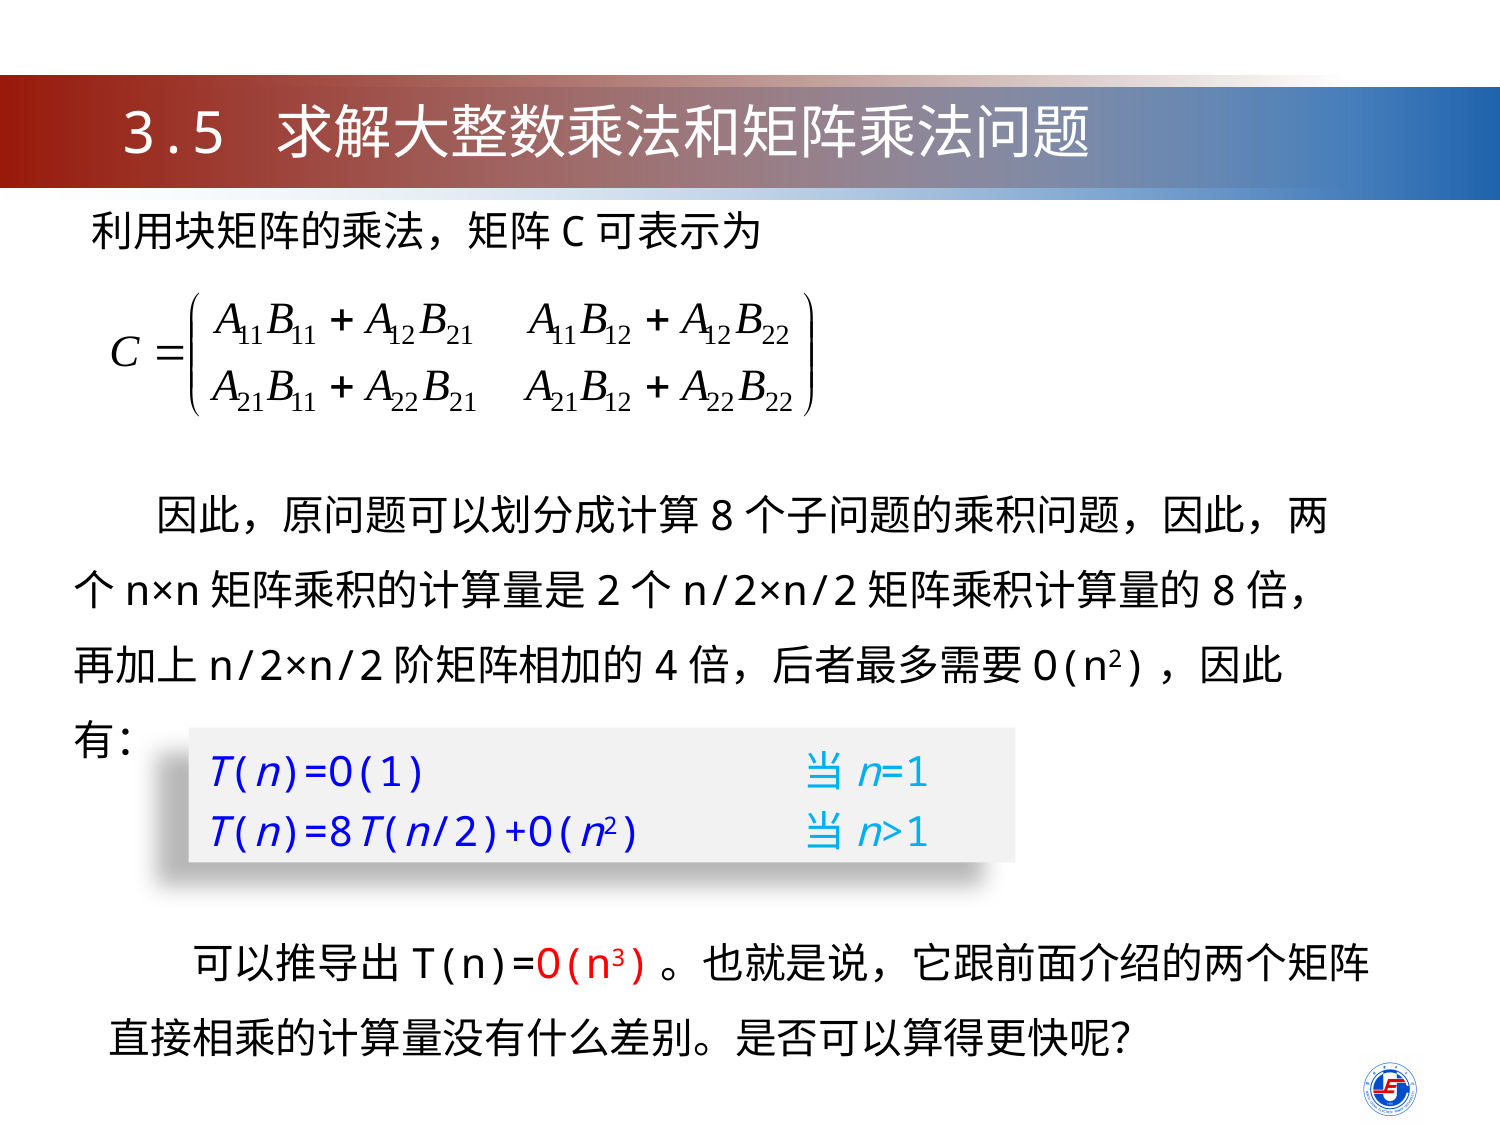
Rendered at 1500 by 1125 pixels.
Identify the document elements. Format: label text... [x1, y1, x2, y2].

text_box 可以推导出T(n)=O(n3)。也就是说，它跟前面介绍的两个矩阵直接相乘的计算量没有什么差别。是否可以算得更快呢？ [94, 904, 1406, 1070]
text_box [100, 276, 833, 434]
text_box T(n)=O(1) 当n=1 T(n)=8T(n/2)+O(n2) 当n>1 [188, 727, 1016, 863]
picture [1359, 1054, 1425, 1125]
text_box 利用块矩阵的乘法，矩阵C可表示为 [76, 196, 1294, 262]
text_box 3.5 求解大整数乘法和矩阵乘法问题 [90, 87, 1122, 173]
text_box 因此，原问题可以划分成计算8个子问题的乘积问题，因此，两个n×n矩阵乘积的计算量是2个n/2×n/2矩阵乘积计算量的8倍，再加上n/2×n/2阶矩阵相加的4倍，后者最多需要O(n2)，因此有： [58, 455, 1346, 771]
